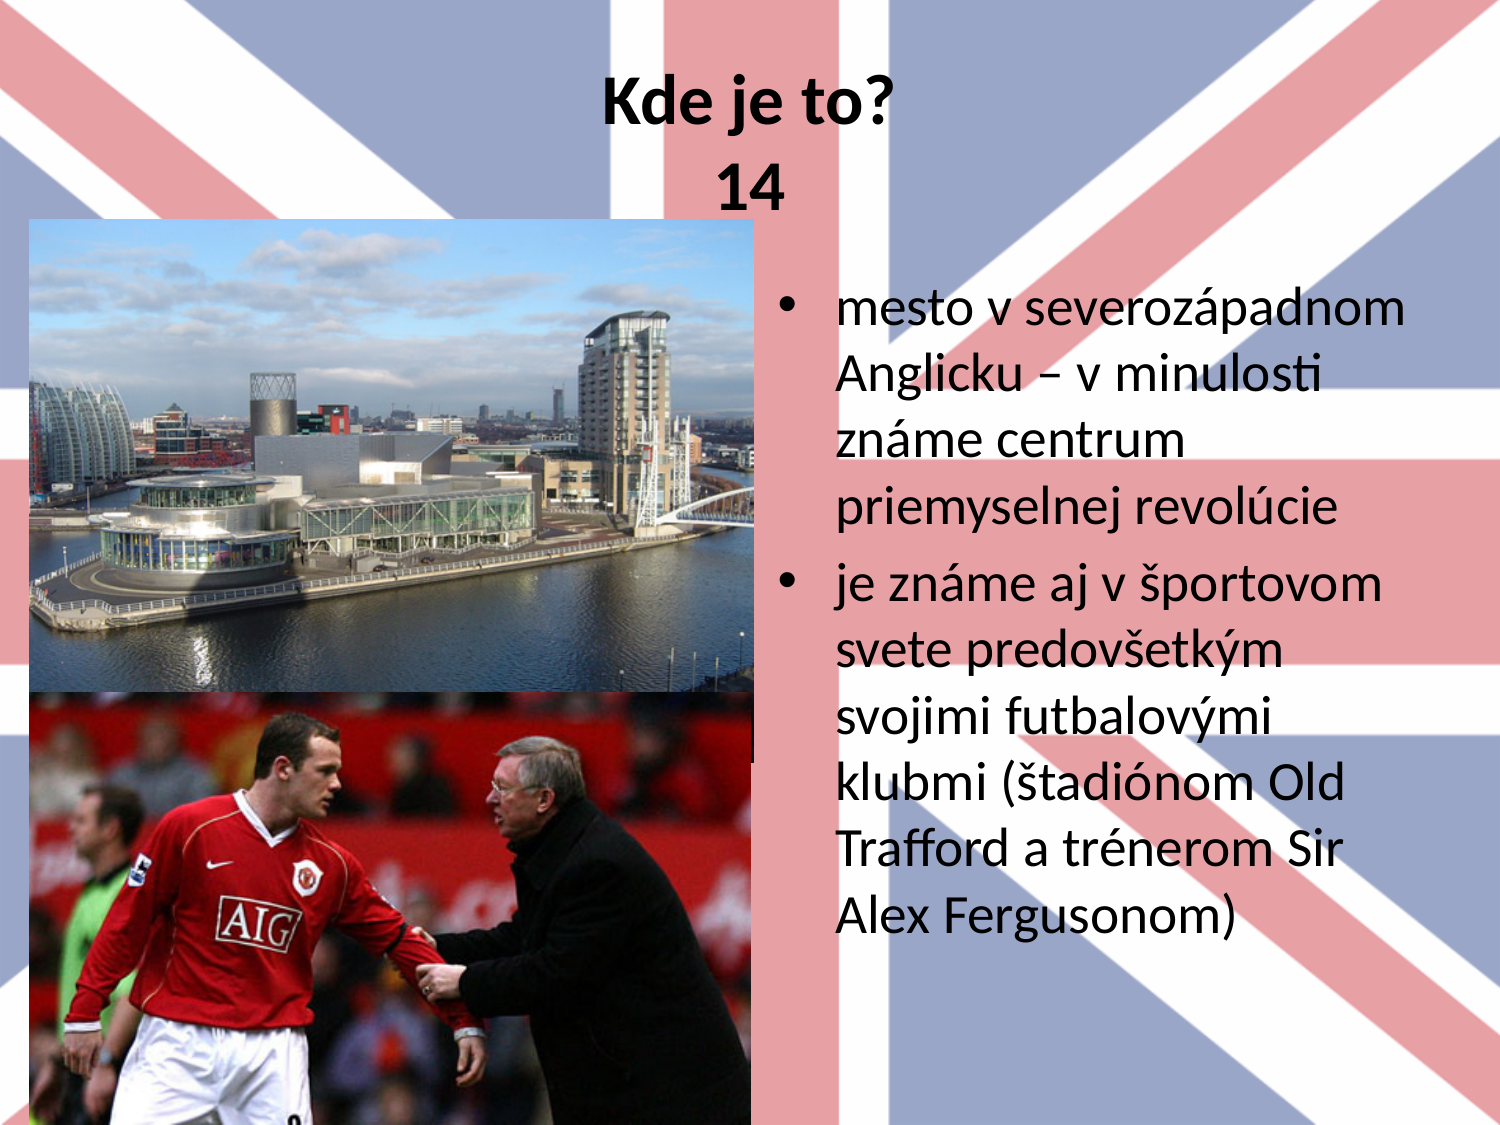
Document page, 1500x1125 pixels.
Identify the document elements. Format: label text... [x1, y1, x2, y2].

title Kde je to? 14 [75, 45, 1425, 233]
list mesto v severozápadnom Anglicku – v minulosti známe centrum priemyselnej revolúcie je známe aj v športovom svete predovšetkým svojimi futbalovými klubmi (štadiónom Old Trafford a trénerom Sir Alex Fergusonom) [762, 262, 1425, 1005]
picture [29, 219, 755, 1125]
